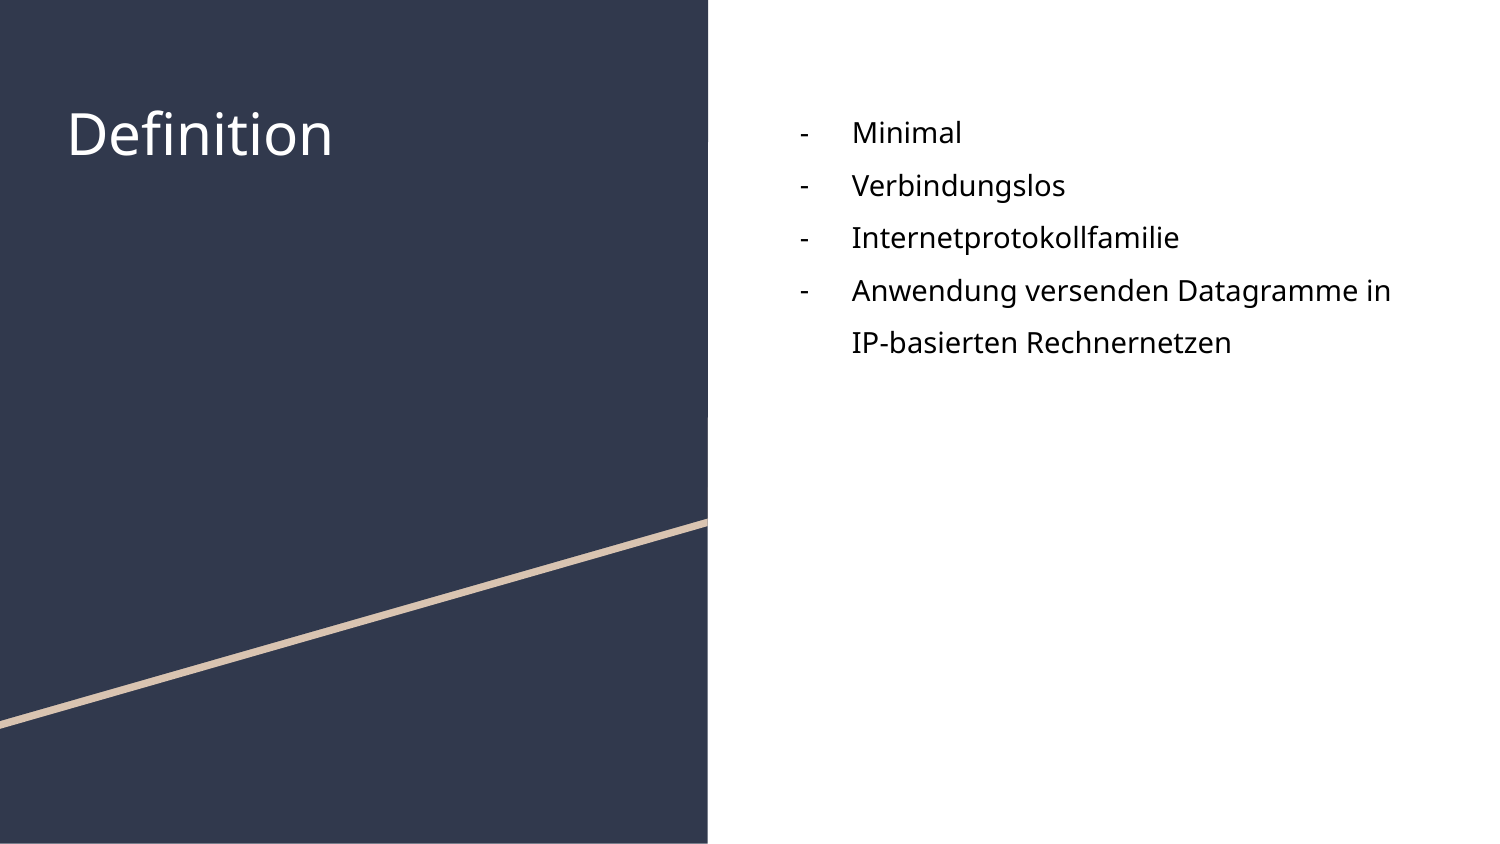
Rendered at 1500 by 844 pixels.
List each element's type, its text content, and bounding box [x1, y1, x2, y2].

list Minimal Verbindungslos Internetprotokollfamilie Anwendung versenden Datagramme in IP-basierten Rechnernetzen [761, 82, 1446, 755]
title Definition [51, 82, 660, 494]
